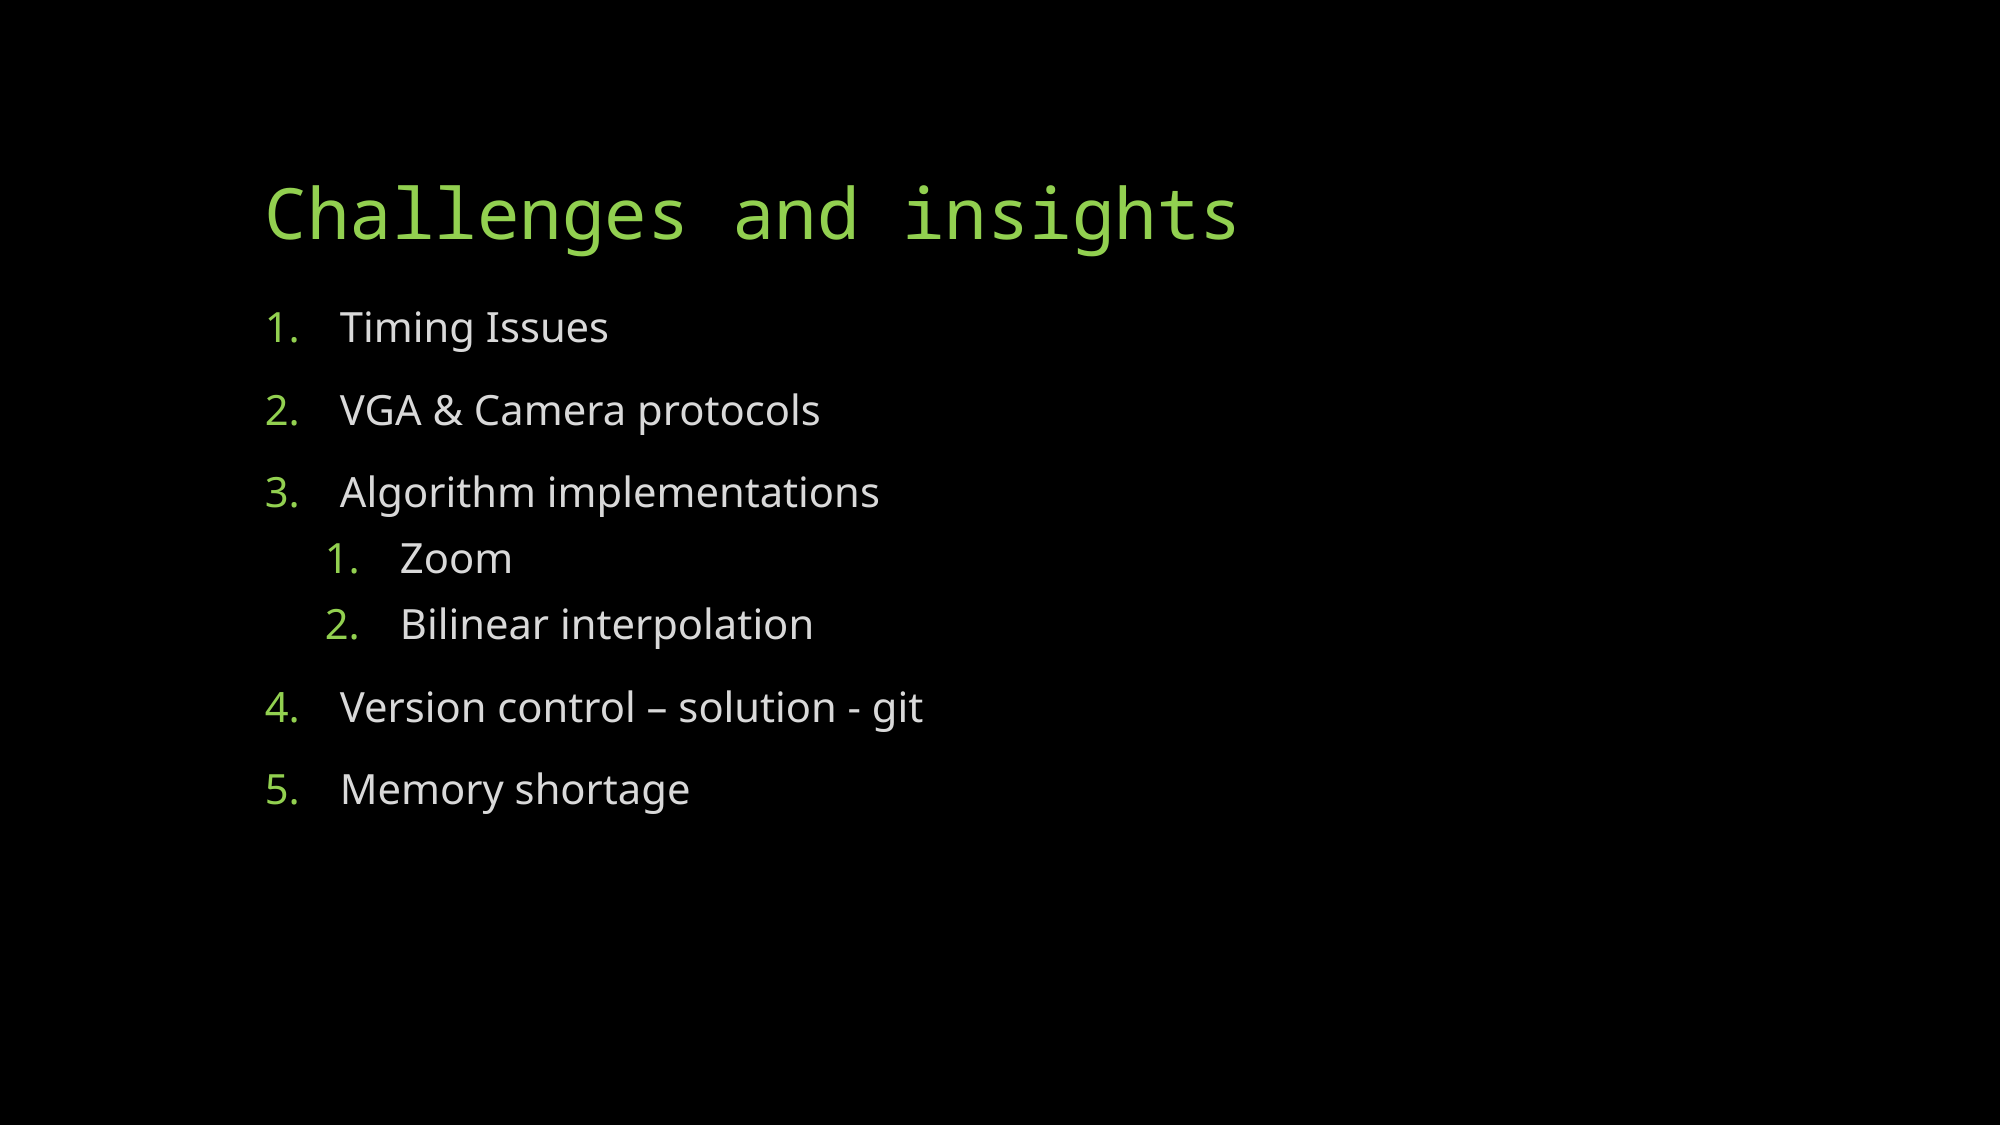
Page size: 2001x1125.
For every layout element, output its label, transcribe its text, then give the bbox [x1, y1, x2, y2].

title Challenges and insights [249, 75, 1750, 263]
list Timing Issues VGA & Camera protocols Algorithm implementations Zoom Bilinear interpolation Version control – solution - git Memory shortage [249, 299, 963, 1000]
